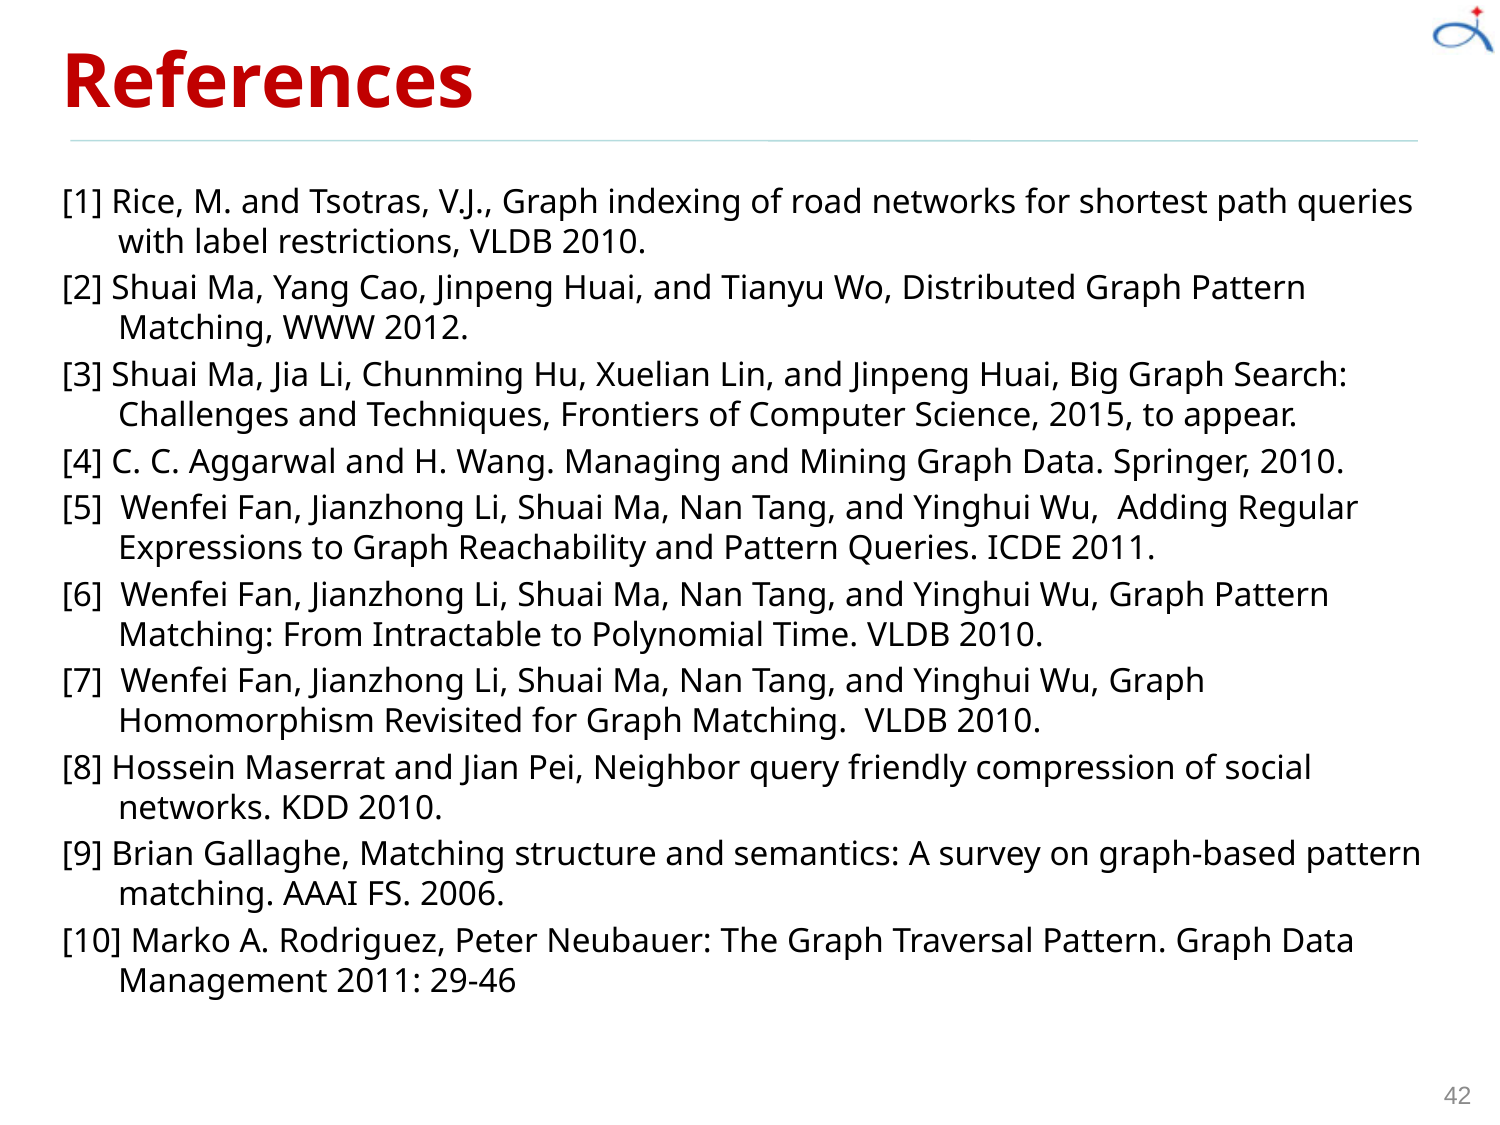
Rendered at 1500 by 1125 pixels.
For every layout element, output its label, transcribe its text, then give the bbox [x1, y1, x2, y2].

list [1] Rice, M. and Tsotras, V.J., Graph indexing of road networks for shortest path queries with label restrictions, VLDB 2010. [2] Shuai Ma, Yang Cao, Jinpeng Huai, and Tianyu Wo, Distributed Graph Pattern Matching, WWW 2012. [3] Shuai Ma, Jia Li, Chunming Hu, Xuelian Lin, and Jinpeng Huai, Big Graph Search: Challenges and Techniques, Frontiers of Computer Science, 2015, to appear. [4] C. C. Aggarwal and H. Wang. Managing and Mining Graph Data. Springer, 2010. [5] Wenfei Fan, Jianzhong Li, Shuai Ma, Nan Tang, and Yinghui Wu, Adding Regular Expressions to Graph Reachability and Pattern Queries. ICDE 2011. [6] Wenfei Fan, Jianzhong Li, Shuai Ma, Nan Tang, and Yinghui Wu, Graph Pattern Matching: From Intractable to Polynomial Time. VLDB 2010. [7] Wenfei Fan, Jianzhong Li, Shuai Ma, Nan Tang, and Yinghui Wu, Graph Homomorphism Revisited for Graph Matching. VLDB 2010. [8] Hossein Maserrat and Jian Pei, Neighbor query friendly compression of social networks. KDD 2010. [9] Brian Gallaghe, Matching structure and semantics: A survey on graph-based pattern matching. AAAI FS. 2006. [10] Marko A. Rodriguez, Peter Neubauer: The Graph Traversal Pattern. Graph Data Management 2011: 29-46 [46, 172, 1442, 1064]
picture [1432, 5, 1495, 55]
slide_number 42 [1136, 1065, 1487, 1125]
title References [46, 11, 1419, 143]
